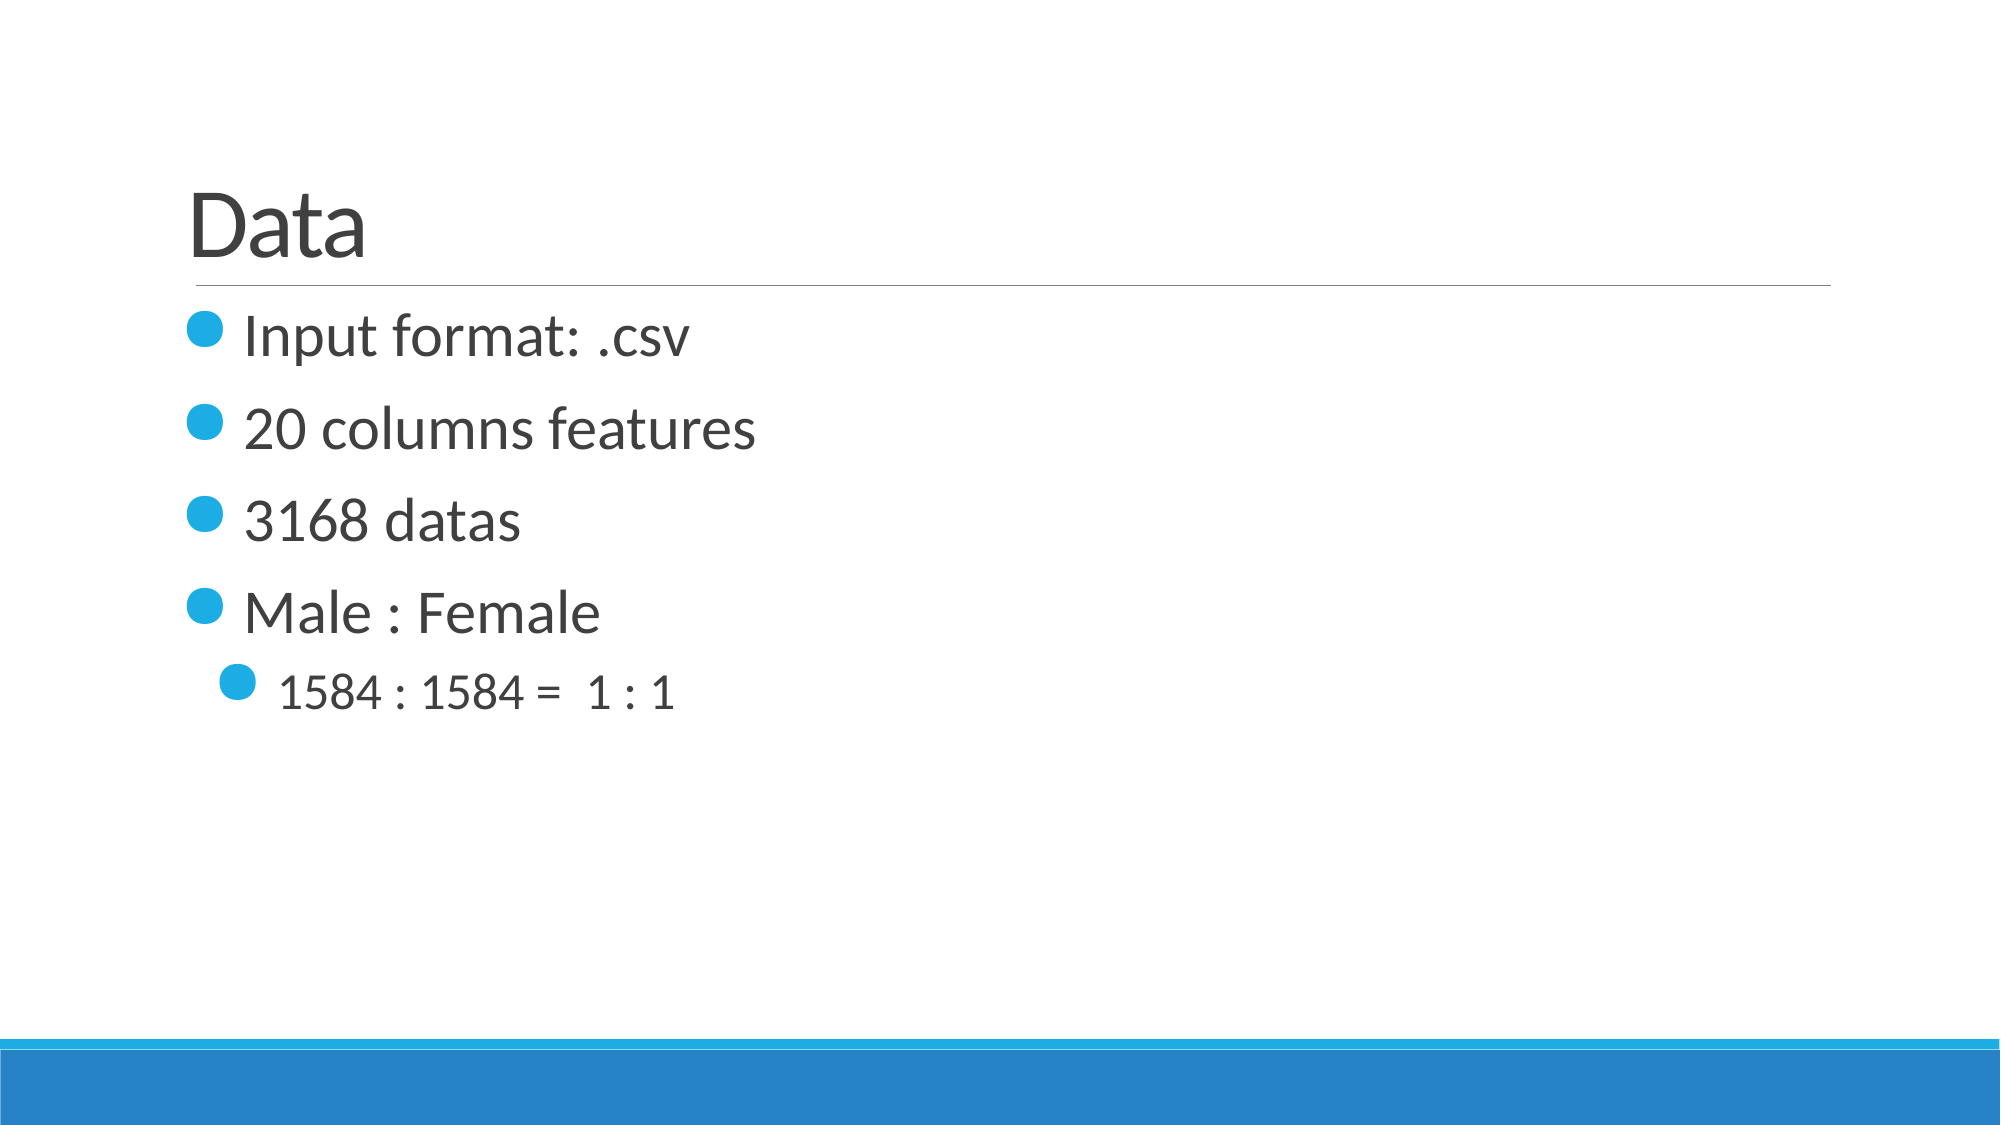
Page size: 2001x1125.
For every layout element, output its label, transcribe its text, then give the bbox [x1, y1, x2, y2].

title Data [179, 46, 1831, 286]
list Input format: .csv 20 columns features 3168 datas Male : Female 1584 : 1584 = 1 : 1 [179, 302, 1831, 964]
